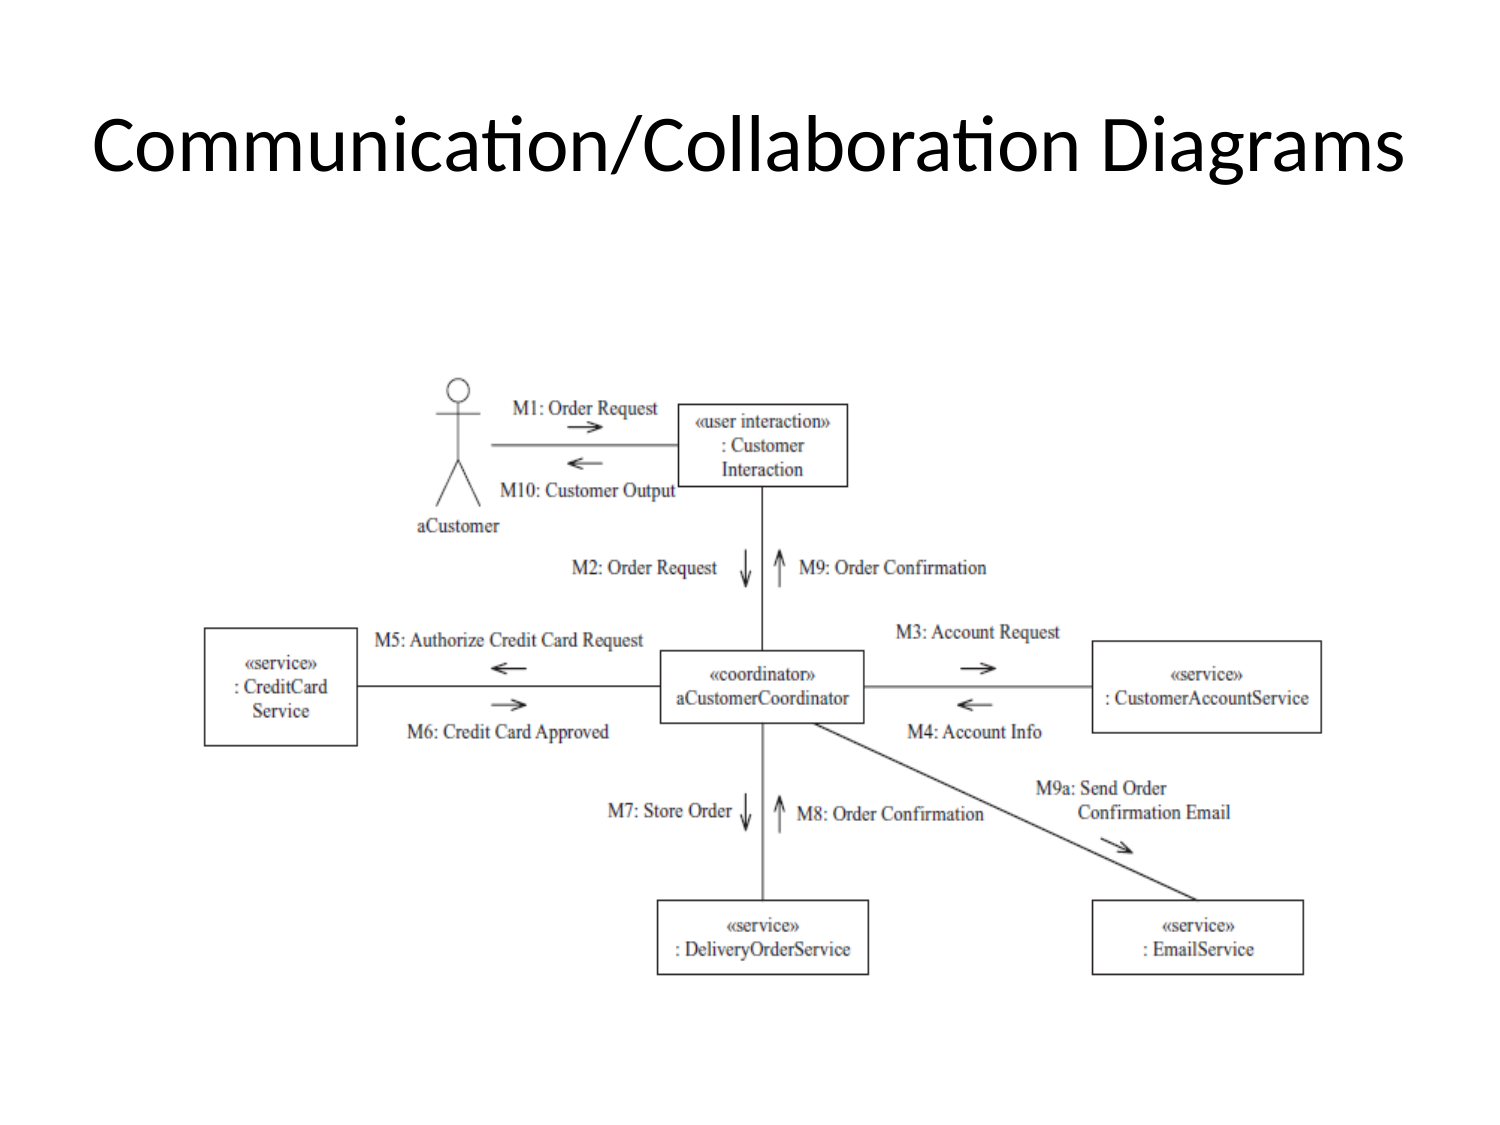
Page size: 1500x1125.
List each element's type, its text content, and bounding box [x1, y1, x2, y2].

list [119, 325, 1381, 988]
title Communication/Collaboration Diagrams [75, 45, 1425, 233]
